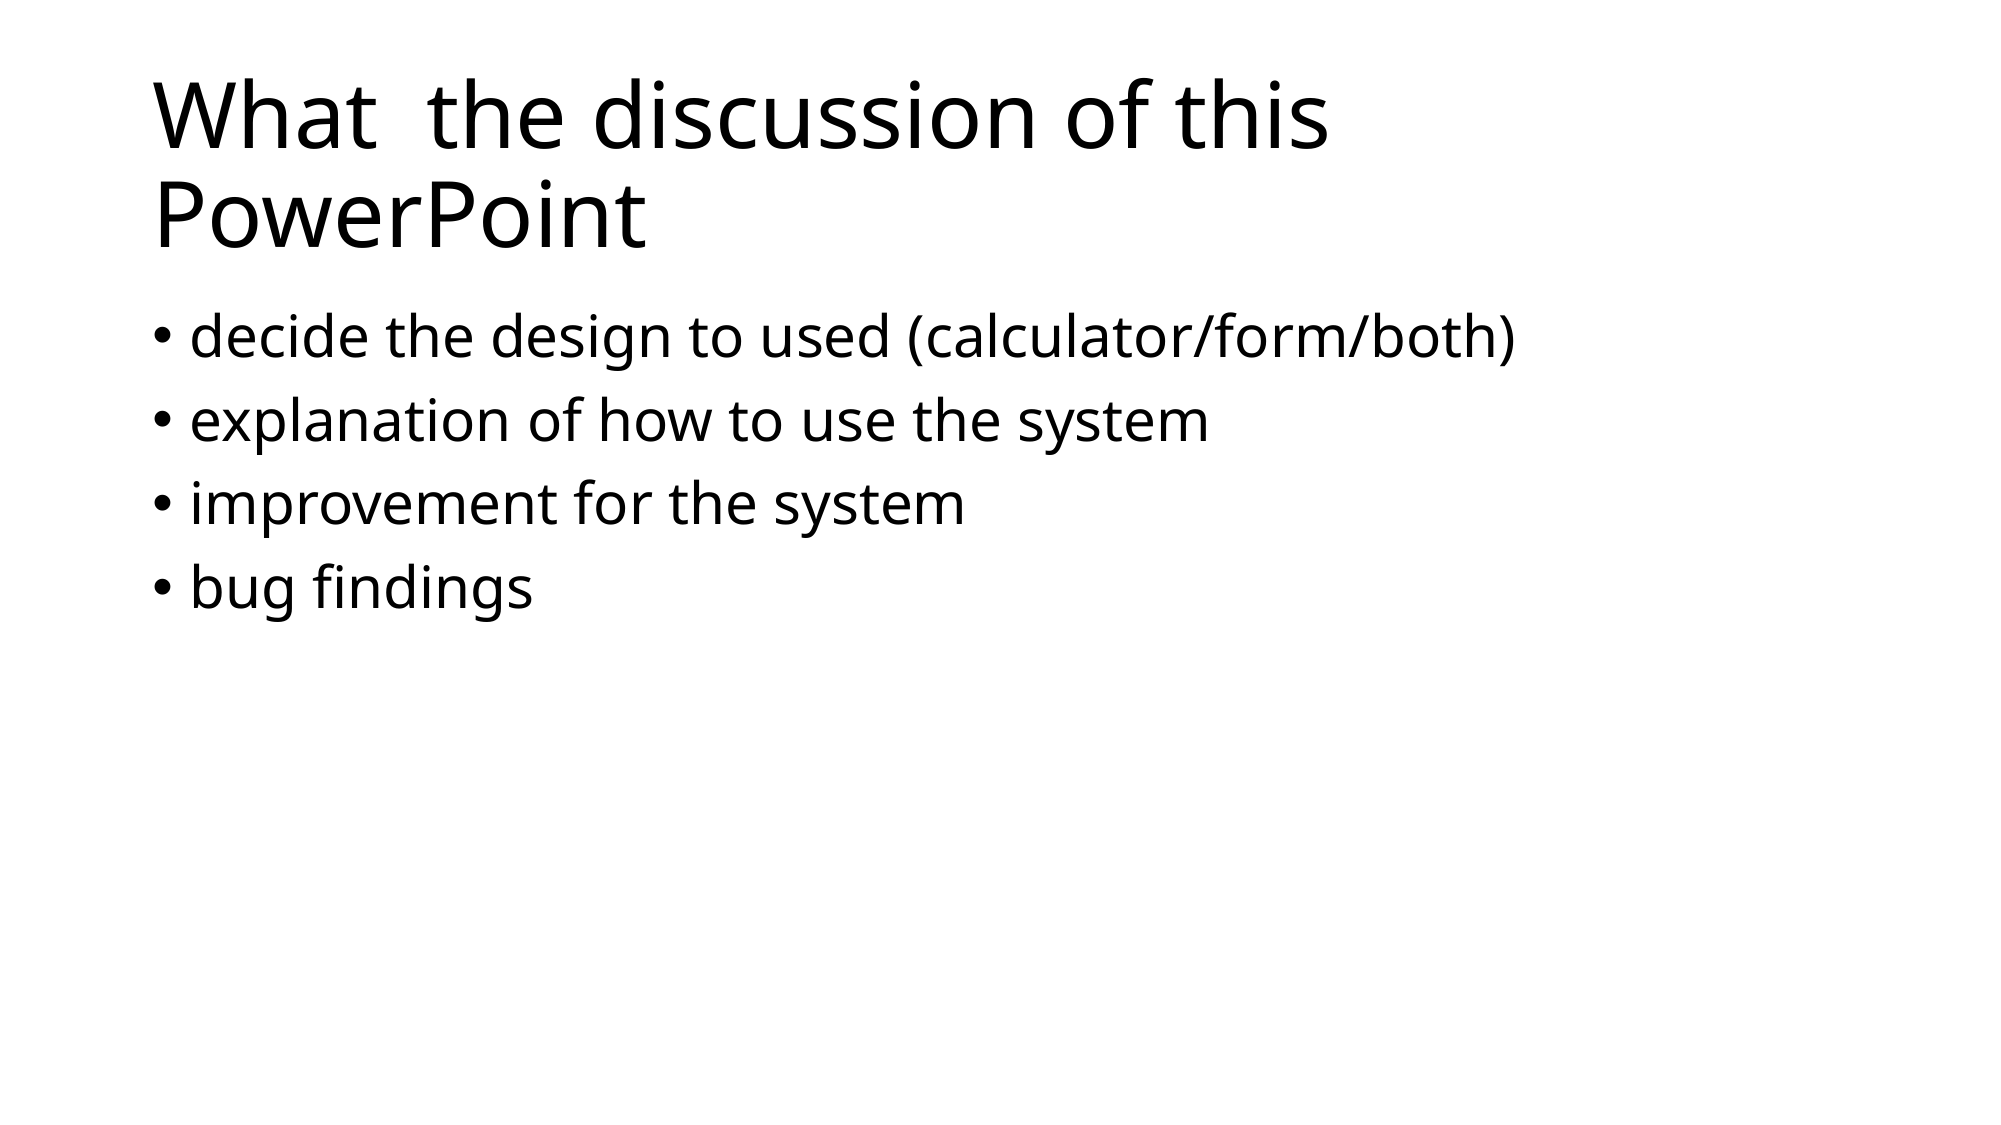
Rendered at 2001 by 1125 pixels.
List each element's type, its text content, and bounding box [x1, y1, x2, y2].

title What the discussion of this PowerPoint [137, 59, 1863, 278]
list decide the design to used (calculator/form/both) explanation of how to use the system improvement for the system bug findings [137, 299, 1863, 1014]
